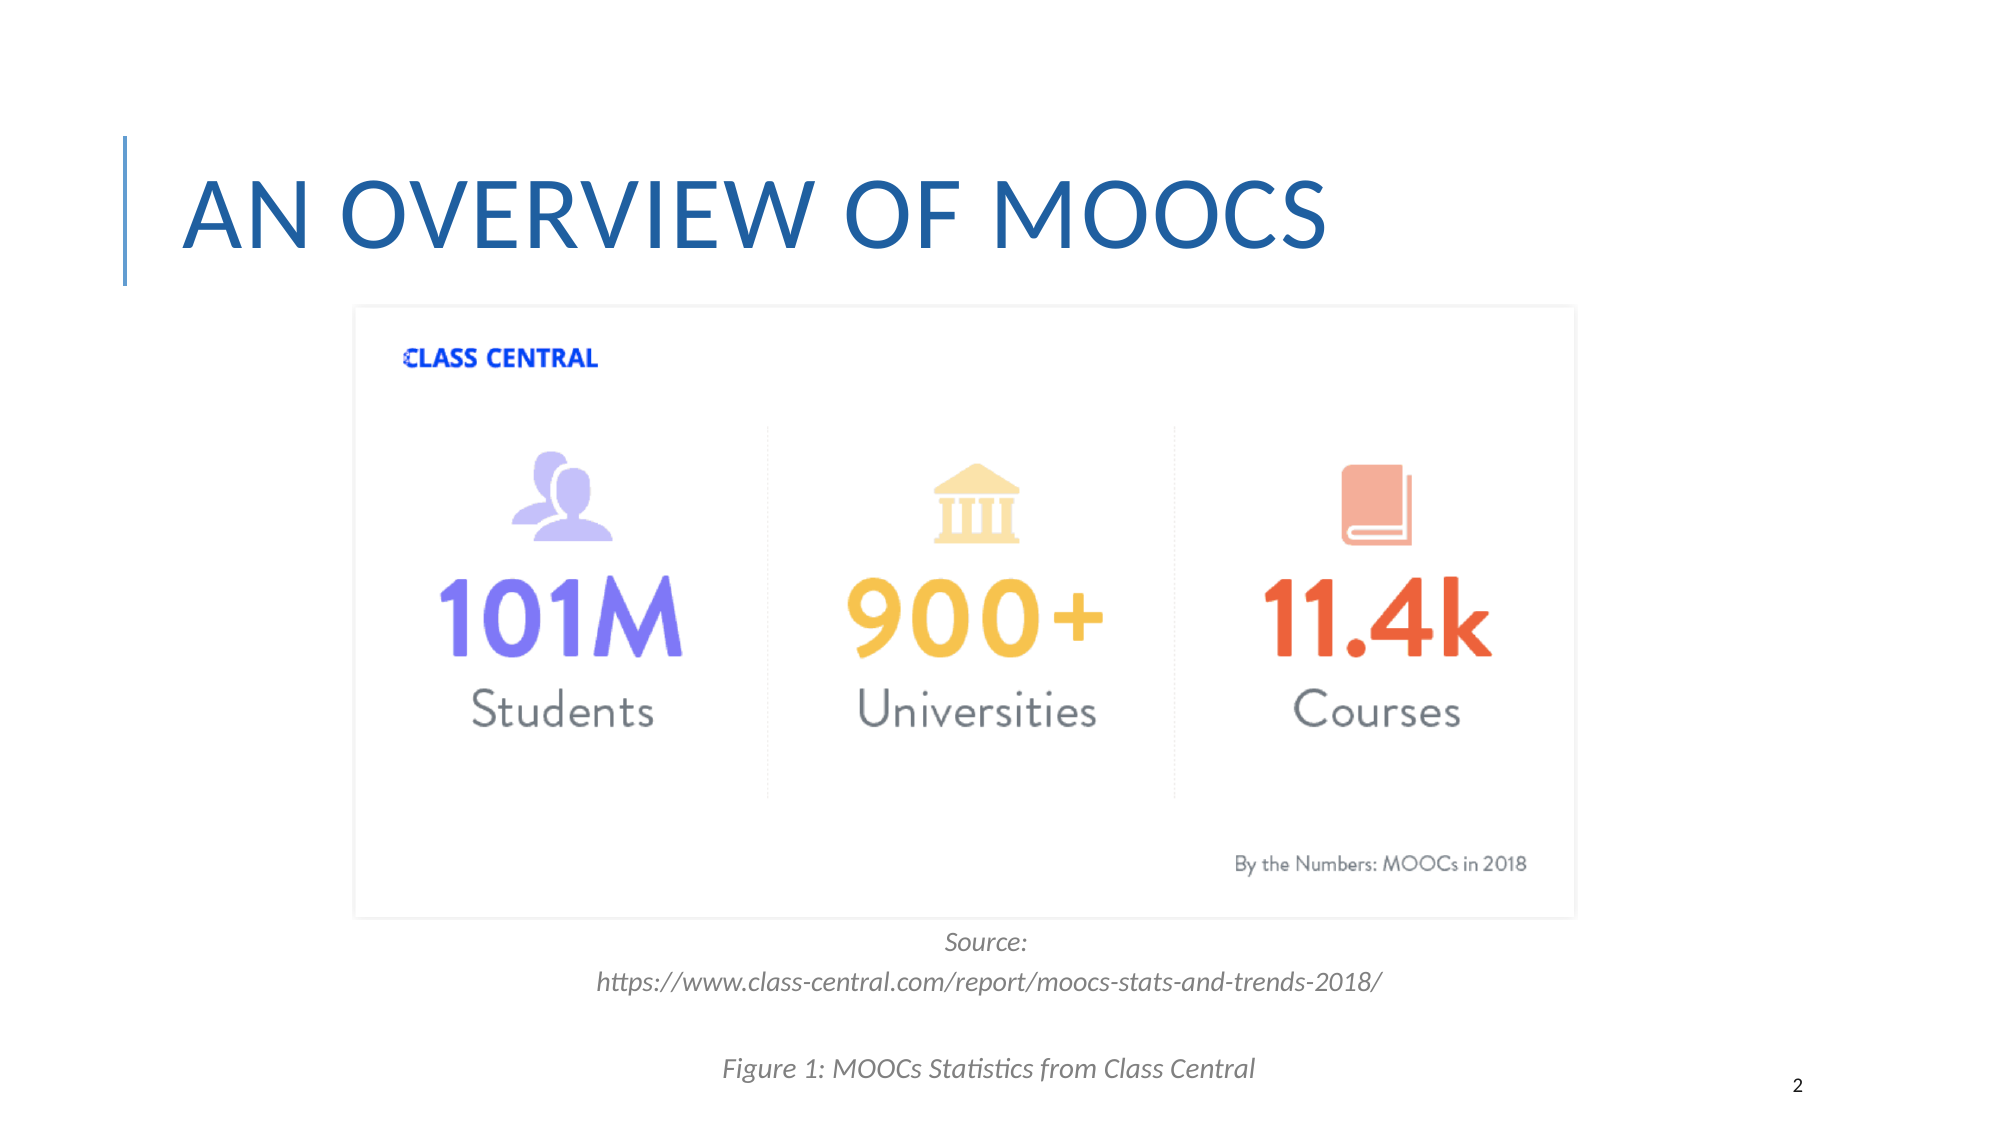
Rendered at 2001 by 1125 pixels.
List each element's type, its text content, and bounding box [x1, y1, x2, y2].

picture [352, 304, 1578, 920]
text_box Figure 1: MOOCs Statistics from Class Central [707, 1042, 1272, 1092]
title AN Overview of MOOCS [168, 96, 1763, 342]
text_box Source: https://www.class-central.com/report/moocs-stats-and-trends-2018/ [434, 927, 1545, 1005]
slide_number 1 [1777, 1061, 1938, 1107]
